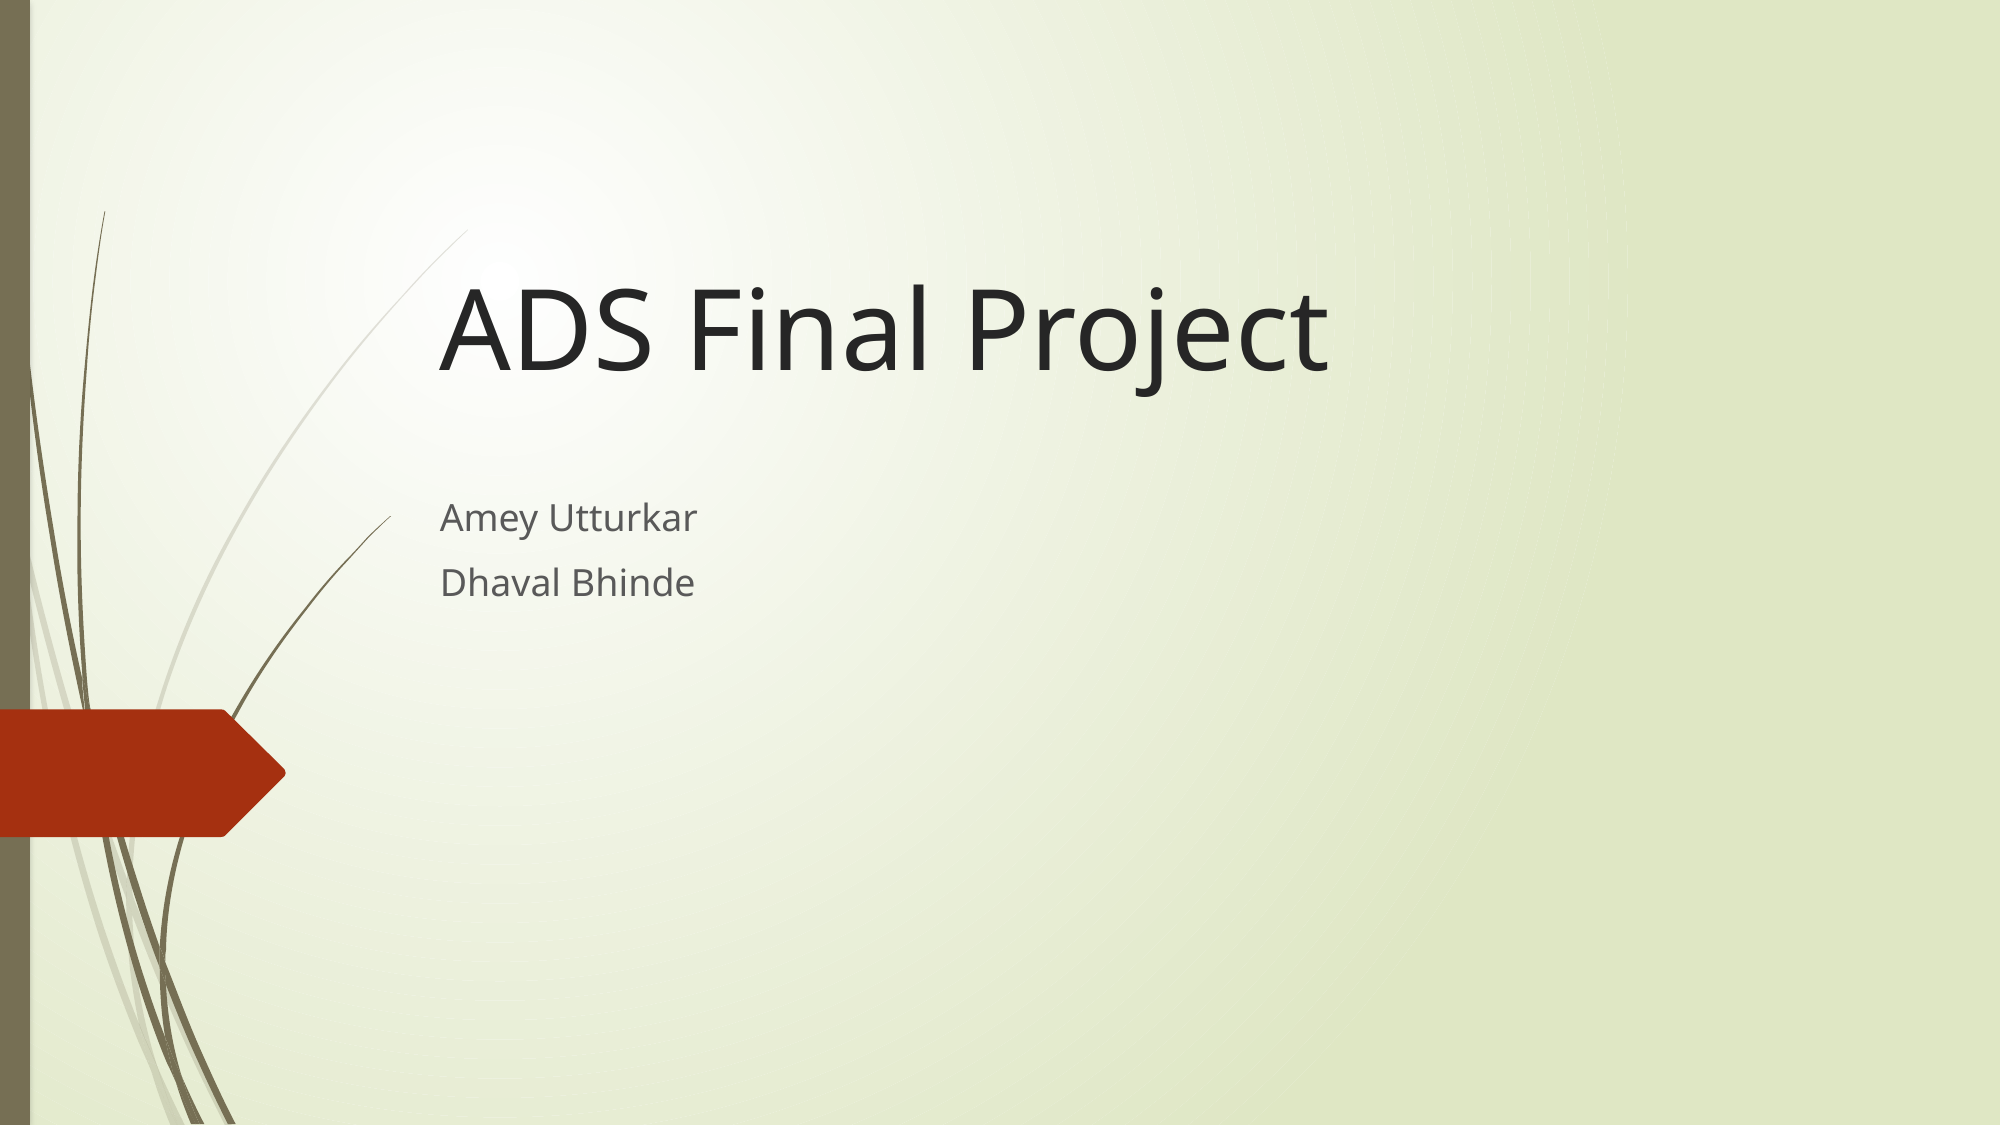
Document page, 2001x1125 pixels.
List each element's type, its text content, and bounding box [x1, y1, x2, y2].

subtitle Amey Utturkar Dhaval Bhinde [424, 486, 1888, 671]
title ADS Final Project [424, 29, 1888, 401]
